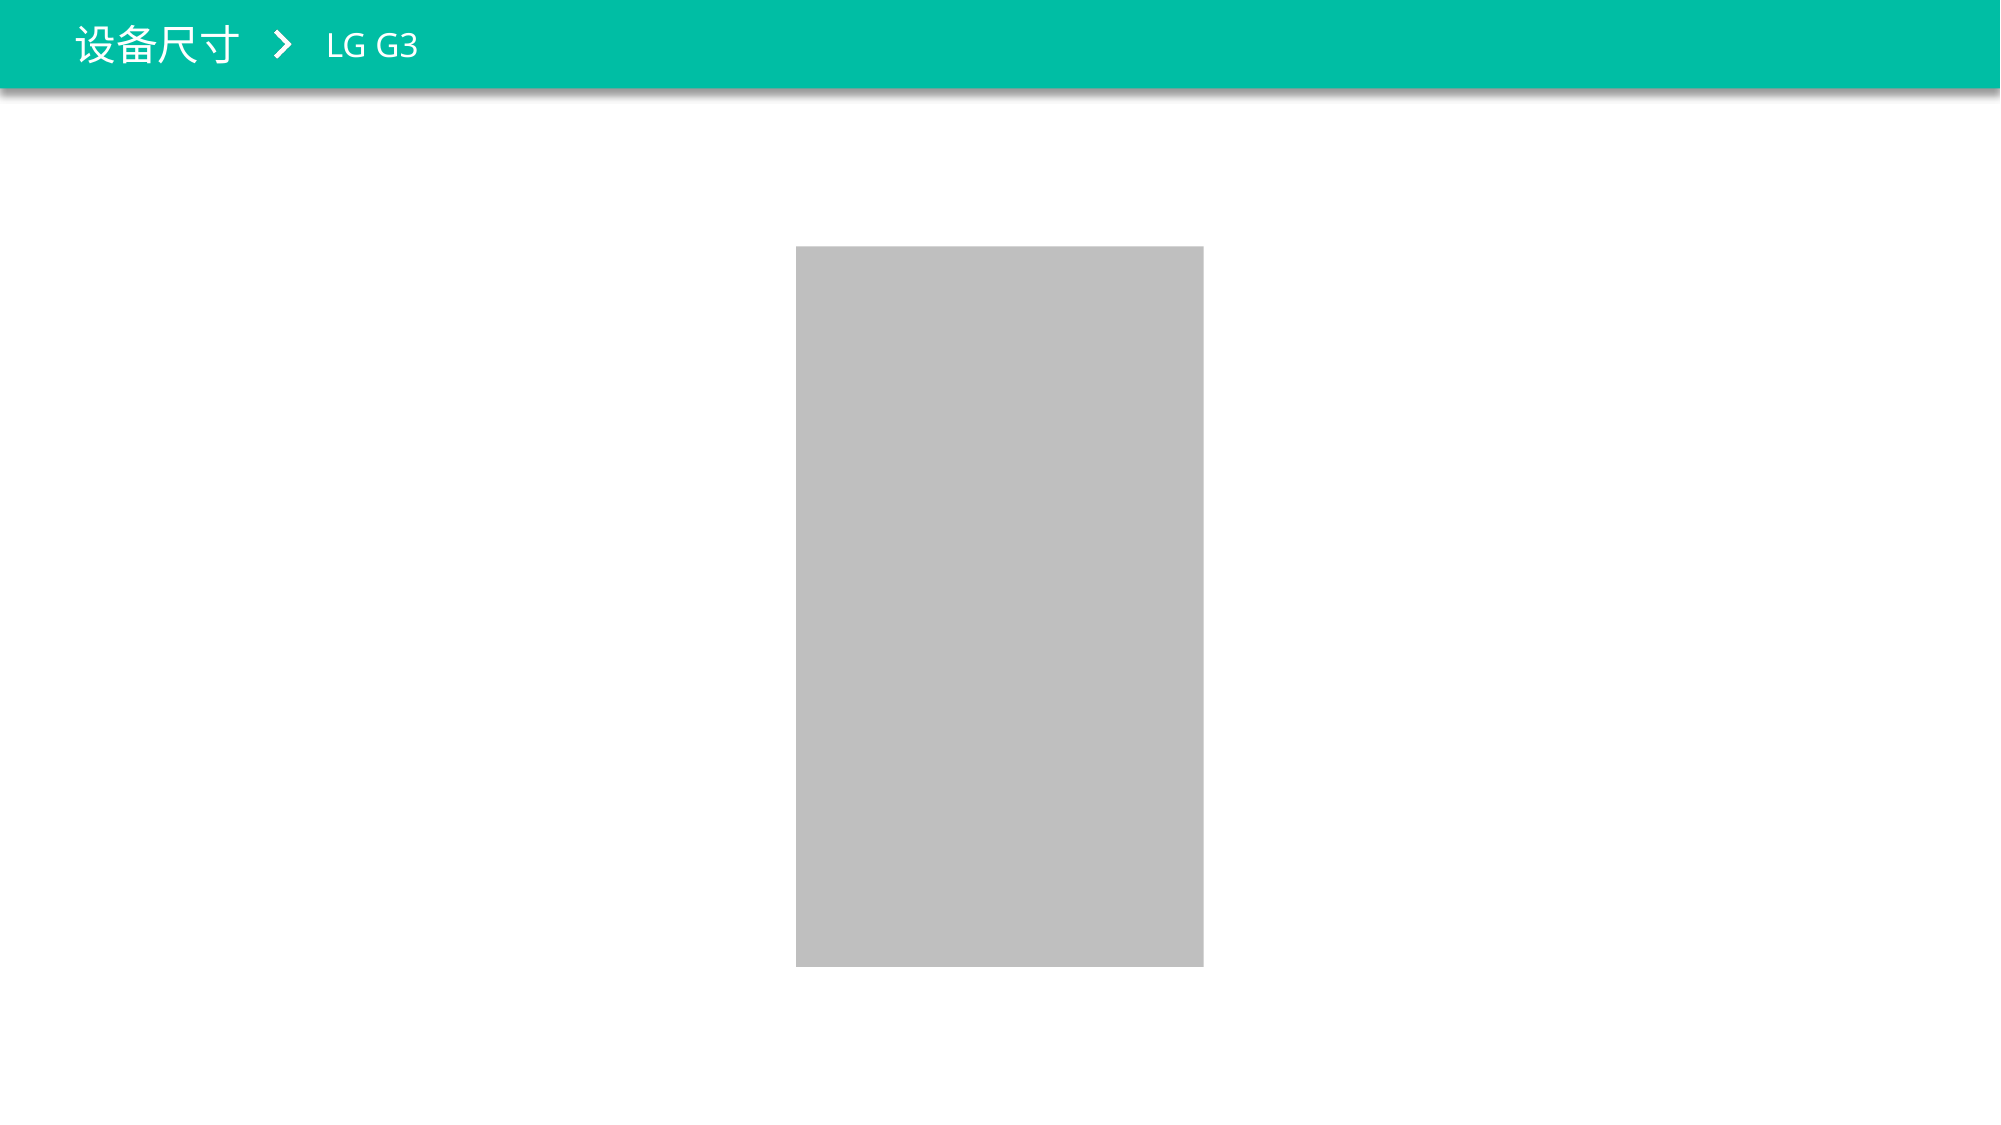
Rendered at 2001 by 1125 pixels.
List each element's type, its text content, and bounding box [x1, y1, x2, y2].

text_box LG G3 [312, 16, 434, 72]
picture [252, 14, 312, 74]
text_box 设备尺寸 [59, 11, 257, 77]
text_box [0, 0, 2000, 89]
text_box [795, 245, 1205, 968]
